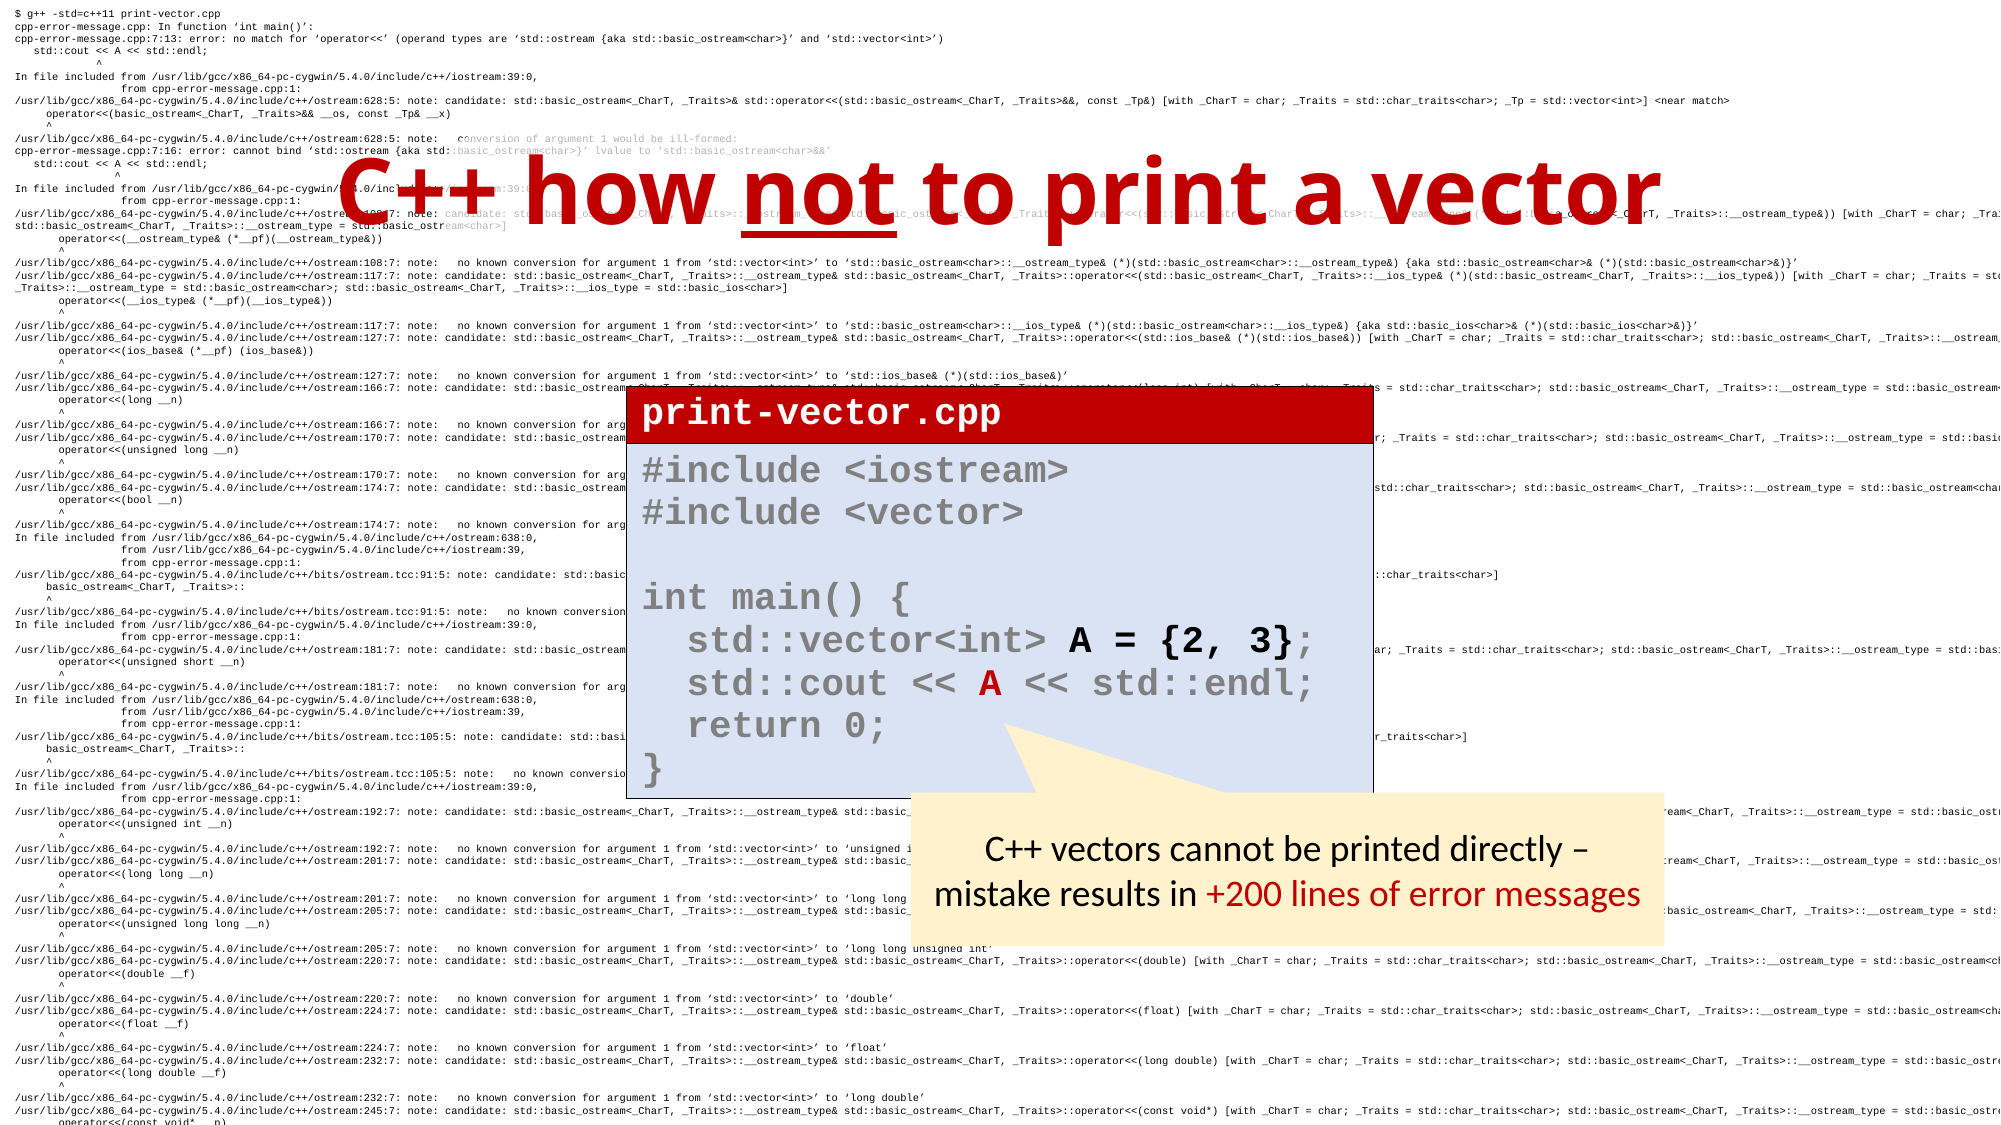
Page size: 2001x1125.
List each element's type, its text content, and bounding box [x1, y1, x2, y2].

table_header print-vector.cpp [627, 387, 1373, 443]
text_box C++ vectors cannot be printed directly – mistake results in +200 lines of error messages [910, 721, 1666, 947]
text_box $ g++ -std=c++11 print-vector.cpp cpp-error-message.cpp: In function ‘int main()’: cpp-error-message.cpp:7:13: error: no match for ‘operator<<’ (operand types are ‘std::ostream {aka std::basic_ostream<char>}’ and ‘std::vector<int>’) std::cout << A << std::endl; ^ In file included from /usr/lib/gcc/x86_64-pc-cygwin/5.4.0/include/c++/iostream:39:0, from cpp-error-message.cpp:1: /usr/lib/gcc/x86_64-pc-cygwin/5.4.0/include/c++/ostream:628:5: note: candidate: std::basic_ostream<_CharT, _Traits>& std::operator<<(std::basic_ostream<_CharT, _Traits>&&, const _Tp&) [with _CharT = char; _Traits = std::char_traits<char>; _Tp = std::vector<int>] <near match> operator<<(basic_ostream<_CharT, _Traits>&& __os, const _Tp& __x) ^ /usr/lib/gcc/x86_64-pc-cygwin/5.4.0/include/c++/ostream:628:5: note: conversion of argument 1 would be ill-formed: cpp-error-message.cpp:7:16: error: cannot bind ‘std::ostream {aka std::basic_ostream<char>}’ lvalue to ‘std::basic_ostream<char>&&’ std::cout << A << std::endl; ^ In file included from /usr/lib/gcc/x86_64-pc-cygwin/5.4.0/include/c++/iostream:39:0, from cpp-error-message.cpp:1: /usr/lib/gcc/x86_64-pc-cygwin/5.4.0/include/c++/ostream:108:7: note: candidate: std::basic_ostream<_CharT, _Traits>::__ostream_type& std::basic_ostream<_CharT, _Traits>::operator<<(std::basic_ostream<_CharT, _Traits>::__ostream_type& (*)(std::basic_ostream<_CharT, _Traits>::__ostream_type&)) [with _CharT = char; _Traits = std::char_traits<char>; std::basic_ostream<_CharT, _Traits>::__ostream_type = std::basic_ostream<char>] operator<<(__ostream_type& (*__pf)(__ostream_type&)) ^ /usr/lib/gcc/x86_64-pc-cygwin/5.4.0/include/c++/ostream:108:7: note: no known conversion for argument 1 from ‘std::vector<int>’ to ‘std::basic_ostream<char>::__ostream_type& (*)(std::basic_ostream<char>::__ostream_type&) {aka std::basic_ostream<char>& (*)(std::basic_ostream<char>&)}’ /usr/lib/gcc/x86_64-pc-cygwin/5.4.0/include/c++/ostream:117:7: note: candidate: std::basic_ostream<_CharT, _Traits>::__ostream_type& std::basic_ostream<_CharT, _Traits>::operator<<(std::basic_ostream<_CharT, _Traits>::__ios_type& (*)(std::basic_ostream<_CharT, _Traits>::__ios_type&)) [with _CharT = char; _Traits = std::char_traits<char>; std::basic_ostream<_CharT, _Traits>::__ostream_type = std::basic_ostream<char>; std::basic_ostream<_CharT, _Traits>::__ios_type = std::basic_ios<char>] operator<<(__ios_type& (*__pf)(__ios_type&)) ^ /usr/lib/gcc/x86_64-pc-cygwin/5.4.0/include/c++/ostream:117:7: note: no known conversion for argument 1 from ‘std::vector<int>’ to ‘std::basic_ostream<char>::__ios_type& (*)(std::basic_ostream<char>::__ios_type&) {aka std::basic_ios<char>& (*)(std::basic_ios<char>&)}’ /usr/lib/gcc/x86_64-pc-cygwin/5.4.0/include/c++/ostream:127:7: note: candidate: std::basic_ostream<_CharT, _Traits>::__ostream_type& std::basic_ostream<_CharT, _Traits>::operator<<(std::ios_base& (*)(std::ios_base&)) [with _CharT = char; _Traits = std::char_traits<char>; std::basic_ostream<_CharT, _Traits>::__ostream_type = std::basic_ostream<char>] operator<<(ios_base& (*__pf) (ios_base&)) ^ /usr/lib/gcc/x86_64-pc-cygwin/5.4.0/include/c++/ostream:127:7: note: no known conversion for argument 1 from ‘std::vector<int>’ to ‘std::ios_base& (*)(std::ios_base&)’ /usr/lib/gcc/x86_64-pc-cygwin/5.4.0/include/c++/ostream:166:7: note: candidate: std::basic_ostream<_CharT, _Traits>::__ostream_type& std::basic_ostream<_CharT, _Traits>::operator<<(long int) [with _CharT = char; _Traits = std::char_traits<char>; std::basic_ostream<_CharT, _Traits>::__ostream_type = std::basic_ostream<char>] operator<<(long __n) ^ /usr/lib/gcc/x86_64-pc-cygwin/5.4.0/include/c++/ostream:166:7: note: no known conversion for argument 1 from ‘std::vector<int>’ to ‘long int’ /usr/lib/gcc/x86_64-pc-cygwin/5.4.0/include/c++/ostream:170:7: note: candidate: std::basic_ostream<_CharT, _Traits>::__ostream_type& std::basic_ostream<_CharT, _Traits>::operator<<(long unsigned int) [with _CharT = char; _Traits = std::char_traits<char>; std::basic_ostream<_CharT, _Traits>::__ostream_type = std::basic_ostream<char>] operator<<(unsigned long __n) ^ /usr/lib/gcc/x86_64-pc-cygwin/5.4.0/include/c++/ostream:170:7: note: no known conversion for argument 1 from ‘std::vector<int>’ to ‘long unsigned int’ /usr/lib/gcc/x86_64-pc-cygwin/5.4.0/include/c++/ostream:174:7: note: candidate: std::basic_ostream<_CharT, _Traits>::__ostream_type& std::basic_ostream<_CharT, _Traits>::operator<<(bool) [with _CharT = char; _Traits = std::char_traits<char>; std::basic_ostream<_CharT, _Traits>::__ostream_type = std::basic_ostream<char>] operator<<(bool __n) ^ /usr/lib/gcc/x86_64-pc-cygwin/5.4.0/include/c++/ostream:174:7: note: no known conversion for argument 1 from ‘std::vector<int>’ to ‘bool’ In file included from /usr/lib/gcc/x86_64-pc-cygwin/5.4.0/include/c++/ostream:638:0, from /usr/lib/gcc/x86_64-pc-cygwin/5.4.0/include/c++/iostream:39, from cpp-error-message.cpp:1: /usr/lib/gcc/x86_64-pc-cygwin/5.4.0/include/c++/bits/ostream.tcc:91:5: note: candidate: std::basic_ostream<_CharT, _Traits>& std::basic_ostream<_CharT, _Traits>::operator<<(short int) [with _CharT = char; _Traits = std::char_traits<char>] basic_ostream<_CharT, _Traits>:: ^ /usr/lib/gcc/x86_64-pc-cygwin/5.4.0/include/c++/bits/ostream.tcc:91:5: note: no known conversion for argument 1 from ‘std::vector<int>’ to ‘short int’ In file included from /usr/lib/gcc/x86_64-pc-cygwin/5.4.0/include/c++/iostream:39:0, from cpp-error-message.cpp:1: /usr/lib/gcc/x86_64-pc-cygwin/5.4.0/include/c++/ostream:181:7: note: candidate: std::basic_ostream<_CharT, _Traits>::__ostream_type& std::basic_ostream<_CharT, _Traits>::operator<<(short unsigned int) [with _CharT = char; _Traits = std::char_traits<char>; std::basic_ostream<_CharT, _Traits>::__ostream_type = std::basic_ostream<char>] operator<<(unsigned short __n) ^ /usr/lib/gcc/x86_64-pc-cygwin/5.4.0/include/c++/ostream:181:7: note: no known conversion for argument 1 from ‘std::vector<int>’ to ‘short unsigned int’ In file included from /usr/lib/gcc/x86_64-pc-cygwin/5.4.0/include/c++/ostream:638:0, from /usr/lib/gcc/x86_64-pc-cygwin/5.4.0/include/c++/iostream:39, from cpp-error-message.cpp:1: /usr/lib/gcc/x86_64-pc-cygwin/5.4.0/include/c++/bits/ostream.tcc:105:5: note: candidate: std::basic_ostream<_CharT, _Traits>& std::basic_ostream<_CharT, _Traits>::operator<<(int) [with _CharT = char; _Traits = std::char_traits<char>] basic_ostream<_CharT, _Traits>:: ^ /usr/lib/gcc/x86_64-pc-cygwin/5.4.0/include/c++/bits/ostream.tcc:105:5: note: no known conversion for argument 1 from ‘std::vector<int>’ to ‘int’ In file included from /usr/lib/gcc/x86_64-pc-cygwin/5.4.0/include/c++/iostream:39:0, from cpp-error-message.cpp:1: /usr/lib/gcc/x86_64-pc-cygwin/5.4.0/include/c++/ostream:192:7: note: candidate: std::basic_ostream<_CharT, _Traits>::__ostream_type& std::basic_ostream<_CharT, _Traits>::operator<<(unsigned int) [with _CharT = char; _Traits = std::char_traits<char>; std::basic_ostream<_CharT, _Traits>::__ostream_type = std::basic_ostream<char>] operator<<(unsigned int __n) ^ /usr/lib/gcc/x86_64-pc-cygwin/5.4.0/include/c++/ostream:192:7: note: no known conversion for argument 1 from ‘std::vector<int>’ to ‘unsigned int’ /usr/lib/gcc/x86_64-pc-cygwin/5.4.0/include/c++/ostream:201:7: note: candidate: std::basic_ostream<_CharT, _Traits>::__ostream_type& std::basic_ostream<_CharT, _Traits>::operator<<(long long int) [with _CharT = char; _Traits = std::char_traits<char>; std::basic_ostream<_CharT, _Traits>::__ostream_type = std::basic_ostream<char>] operator<<(long long __n) ^ /usr/lib/gcc/x86_64-pc-cygwin/5.4.0/include/c++/ostream:201:7: note: no known conversion for argument 1 from ‘std::vector<int>’ to ‘long long int’ /usr/lib/gcc/x86_64-pc-cygwin/5.4.0/include/c++/ostream:205:7: note: candidate: std::basic_ostream<_CharT, _Traits>::__ostream_type& std::basic_ostream<_CharT, _Traits>::operator<<(long long unsigned int) [with _CharT = char; _Traits = std::char_traits<char>; std::basic_ostream<_CharT, _Traits>::__ostream_type = std::basic_ostream<char>] operator<<(unsigned long long __n) ^ /usr/lib/gcc/x86_64-pc-cygwin/5.4.0/include/c++/ostream:205:7: note: no known conversion for argument 1 from ‘std::vector<int>’ to ‘long long unsigned int’ /usr/lib/gcc/x86_64-pc-cygwin/5.4.0/include/c++/ostream:220:7: note: candidate: std::basic_ostream<_CharT, _Traits>::__ostream_type& std::basic_ostream<_CharT, _Traits>::operator<<(double) [with _CharT = char; _Traits = std::char_traits<char>; std::basic_ostream<_CharT, _Traits>::__ostream_type = std::basic_ostream<char>] operator<<(double __f) ^ /usr/lib/gcc/x86_64-pc-cygwin/5.4.0/include/c++/ostream:220:7: note: no known conversion for argument 1 from ‘std::vector<int>’ to ‘double’ /usr/lib/gcc/x86_64-pc-cygwin/5.4.0/include/c++/ostream:224:7: note: candidate: std::basic_ostream<_CharT, _Traits>::__ostream_type& std::basic_ostream<_CharT, _Traits>::operator<<(float) [with _CharT = char; _Traits = std::char_traits<char>; std::basic_ostream<_CharT, _Traits>::__ostream_type = std::basic_ostream<char>] operator<<(float __f) ^ /usr/lib/gcc/x86_64-pc-cygwin/5.4.0/include/c++/ostream:224:7: note: no known conversion for argument 1 from ‘std::vector<int>’ to ‘float’ /usr/lib/gcc/x86_64-pc-cygwin/5.4.0/include/c++/ostream:232:7: note: candidate: std::basic_ostream<_CharT, _Traits>::__ostream_type& std::basic_ostream<_CharT, _Traits>::operator<<(long double) [with _CharT = char; _Traits = std::char_traits<char>; std::basic_ostream<_CharT, _Traits>::__ostream_type = std::basic_ostream<char>] operator<<(long double __f) ^ /usr/lib/gcc/x86_64-pc-cygwin/5.4.0/include/c++/ostream:232:7: note: no known conversion for argument 1 from ‘std::vector<int>’ to ‘long double’ /usr/lib/gcc/x86_64-pc-cygwin/5.4.0/include/c++/ostream:245:7: note: candidate: std::basic_ostream<_CharT, _Traits>::__ostream_type& std::basic_ostream<_CharT, _Traits>::operator<<(const void*) [with _CharT = char; _Traits = std::char_traits<char>; std::basic_ostream<_CharT, _Traits>::__ostream_type = std::basic_ostream<char>] operator<<(const void* __p) ^ /usr/lib/gcc/x86_64-pc-cygwin/5.4.0/include/c++/ostream:245:7: note: no known conversion for argument 1 from ‘std::vector<int>’ to ‘const void*’ In file included from /usr/lib/gcc/x86_64-pc-cygwin/5.4.0/include/c++/ostream:638:0, from /usr/lib/gcc/x86_64-pc-cygwin/5.4.0/include/c++/iostream:39, from cpp-error-message.cpp:1: /usr/lib/gcc/x86_64-pc-cygwin/5.4.0/include/c++/bits/ostream.tcc:119:5: note: candidate: std::basic_ostream<_CharT, _Traits>& std::basic_ostream<_CharT, _Traits>::operator<<(std::basic_ostream<_CharT, _Traits>::__streambuf_type*) [with _CharT = char; _Traits = std::char_traits<char>; std::basic_ostream<_CharT, _Traits>::__streambuf_type = std::basic_streambuf<char>] basic_ostream<_CharT, _Traits>:: ^ /usr/lib/gcc/x86_64-pc-cygwin/5.4.0/include/c++/bits/ostream.tcc:119:5: note: no known conversion for argument 1 from ‘std::vector<int>’ to ‘std::basic_ostream<char>::__streambuf_type* {aka std::basic_streambuf<char>*}’ In file included from /usr/lib/gcc/x86_64-pc-cygwin/5.4.0/include/c++/iostream:39:0, from cpp-error-message.cpp:1: /usr/lib/gcc/x86_64-pc-cygwin/5.4.0/include/c++/ostream:574:5: note: candidate: template<class _Traits> std::basic_ostream<char, _Traits>& std::operator<<(std::basic_ostream<char, _Traits>&, const unsigned char*) operator<<(basic_ostream<char, _Traits>& __out, const unsigned char* __s) ^ /usr/lib/gcc/x86_64-pc-cygwin/5.4.0/include/c++/ostream:574:5: note: template argument deduction/substitution failed: cpp-error-message.cpp:7:16: note: cannot convert ‘A’ (type ‘std::vector<int>’) to type ‘const unsigned char*’ std::cout << A << std::endl; ^ In file included from /usr/lib/gcc/x86_64-pc-cygwin/5.4.0/include/c++/iostream:39:0, from cpp-error-message.cpp:1: /usr/lib/gcc/x86_64-pc-cygwin/5.4.0/include/c++/ostream:569:5: note: candidate: template<class _Traits> std::basic_ostream<char, _Traits>& std::operator<<(std::basic_ostream<char, _Traits>&, const signed char*) operator<<(basic_ostream<char, _Traits>& __out, const signed char* __s) ^ /usr/lib/gcc/x86_64-pc-cygwin/5.4.0/include/c++/ostream:569:5: note: template argument deduction/substitution failed: cpp-error-message.cpp:7:16: note: cannot convert ‘A’ (type ‘std::vector<int>’) to type ‘const signed char*’ std::cout << A << std::endl; ^ In file included from /usr/lib/gcc/x86_64-pc-cygwin/5.4.0/include/c++/iostream:39:0, from cpp-error-message.cpp:1: /usr/lib/gcc/x86_64-pc-cygwin/5.4.0/include/c++/ostream:556:5: note: candidate: template<class _Traits> std::basic_ostream<char, _Traits>& std::operator<<(std::basic_ostream<char, _Traits>&, const char*) operator<<(basic_ostream<char, _Traits>& __out, const char* __s) ^ /usr/lib/gcc/x86_64-pc-cygwin/5.4.0/include/c++/ostream:556:5: note: template argument deduction/substitution failed: cpp-error-message.cpp:7:16: note: cannot convert ‘A’ (type ‘std::vector<int>’) to type ‘const char*’ std::cout << A << std::endl; ^ In file included from /usr/lib/gcc/x86_64-pc-cygwin/5.4.0/include/c++/ostream:638:0, from /usr/lib/gcc/x86_64-pc-cygwin/5.4.0/include/c++/iostream:39, from cpp-error-message.cpp:1: /usr/lib/gcc/x86_64-pc-cygwin/5.4.0/include/c++/bits/ostream.tcc:321:5: note: candidate: template<class _CharT, class _Traits> std::basic_ostream<_CharT, _Traits>& std::operator<<(std::basic_ostream<_CharT, _Traits>&, const char*) operator<<(basic_ostream<_CharT, _Traits>& __out, const char* __s) ^ /usr/lib/gcc/x86_64-pc-cygwin/5.4.0/include/c++/bits/ostream.tcc:321:5: note: template argument deduction/substitution failed: cpp-error-message.cpp:7:16: note: cannot convert ‘A’ (type ‘std::vector<int>’) to type ‘const char*’ std::cout << A << std::endl; ^ In file included from /usr/lib/gcc/x86_64-pc-cygwin/5.4.0/include/c++/iostream:39:0, from cpp-error-message.cpp:1: /usr/lib/gcc/x86_64-pc-cygwin/5.4.0/include/c++/ostream:539:5: note: candidate: template<class _CharT, class _Traits> std::basic_ostream<_CharT, _Traits>& std::operator<<(std::basic_ostream<_CharT, _Traits>&, const _CharT*) operator<<(basic_ostream<_CharT, _Traits>& __out, const _CharT* __s) ^ /usr/lib/gcc/x86_64-pc-cygwin/5.4.0/include/c++/ostream:539:5: note: template argument deduction/substitution failed: cpp-error-message.cpp:7:16: note: mismatched types ‘const _CharT*’ and ‘std::vector<int>’ std::cout << A << std::endl; ^ In file included from /usr/lib/gcc/x86_64-pc-cygwin/5.4.0/include/c++/iostream:39:0, from cpp-error-message.cpp:1: /usr/lib/gcc/x86_64-pc-cygwin/5.4.0/include/c++/ostream:519:5: note: candidate: template<class _Traits> std::basic_ostream<char, _Traits>& std::operator<<(std::basic_ostream<char, _Traits>&, unsigned char) operator<<(basic_ostream<char, _Traits>& __out, unsigned char __c) ^ /usr/lib/gcc/x86_64-pc-cygwin/5.4.0/include/c++/ostream:519:5: note: template argument deduction/substitution failed: cpp-error-message.cpp:7:16: note: cannot convert ‘A’ (type ‘std::vector<int>’) to type ‘unsigned char’ std::cout << A << std::endl; ^ In file included from /usr/lib/gcc/x86_64-pc-cygwin/5.4.0/include/c++/iostream:39:0, from cpp-error-message.cpp:1: /usr/lib/gcc/x86_64-pc-cygwin/5.4.0/include/c++/ostream:514:5: note: candidate: template<class _Traits> std::basic_ostream<char, _Traits>& std::operator<<(std::basic_ostream<char, _Traits>&, signed char) operator<<(basic_ostream<char, _Traits>& __out, signed char __c) ^ /usr/lib/gcc/x86_64-pc-cygwin/5.4.0/include/c++/ostream:514:5: note: template argument deduction/substitution failed: cpp-error-message.cpp:7:16: note: cannot convert ‘A’ (type ‘std::vector<int>’) to type ‘signed char’ std::cout << A << std::endl; ^ In file included from /usr/lib/gcc/x86_64-pc-cygwin/5.4.0/include/c++/iostream:39:0, from cpp-error-message.cpp:1: /usr/lib/gcc/x86_64-pc-cygwin/5.4.0/include/c++/ostream:508:5: note: candidate: template<class _Traits> std::basic_ostream<char, _Traits>& std::operator<<(std::basic_ostream<char, _Traits>&, char) operator<<(basic_ostream<char, _Traits>& __out, char __c) ^ /usr/lib/gcc/x86_64-pc-cygwin/5.4.0/include/c++/ostream:508:5: note: template argument deduction/substitution failed: cpp-error-message.cpp:7:16: note: cannot convert ‘A’ (type ‘std::vector<int>’) to type ‘char’ std::cout << A << std::endl; ^ In file included from /usr/lib/gcc/x86_64-pc-cygwin/5.4.0/include/c++/iostream:39:0, from cpp-error-message.cpp:1: /usr/lib/gcc/x86_64-pc-cygwin/5.4.0/include/c++/ostream:502:5: note: candidate: template<class _CharT, class _Traits> std::basic_ostream<_CharT, _Traits>& std::operator<<(std::basic_ostream<_CharT, _Traits>&, char) operator<<(basic_ostream<_CharT, _Traits>& __out, char __c) ^ /usr/lib/gcc/x86_64-pc-cygwin/5.4.0/include/c++/ostream:502:5: note: template argument deduction/substitution failed: cpp-error-message.cpp:7:16: note: cannot convert ‘A’ (type ‘std::vector<int>’) to type ‘char’ std::cout << A << std::endl; ^ In file included from /usr/lib/gcc/x86_64-pc-cygwin/5.4.0/include/c++/iostream:39:0, from cpp-error-message.cpp:1: /usr/lib/gcc/x86_64-pc-cygwin/5.4.0/include/c++/ostream:497:5: note: candidate: template<class _CharT, class _Traits> std::basic_ostream<_CharT, _Traits>& std::operator<<(std::basic_ostream<_CharT, _Traits>&, _CharT) operator<<(basic_ostream<_CharT, _Traits>& __out, _CharT __c) ^ /usr/lib/gcc/x86_64-pc-cygwin/5.4.0/include/c++/ostream:497:5: note: template argument deduction/substitution failed: cpp-error-message.cpp:7:16: note: deduced conflicting types for parameter ‘_CharT’ (‘char’ and ‘std::vector<int>’) std::cout << A << std::endl; ^ In file included from /usr/lib/gcc/x86_64-pc-cygwin/5.4.0/include/c++/bits/ios_base.h:46:0, from /usr/lib/gcc/x86_64-pc-cygwin/5.4.0/include/c++/ios:42, from /usr/lib/gcc/x86_64-pc-cygwin/5.4.0/include/c++/ostream:38, from /usr/lib/gcc/x86_64-pc-cygwin/5.4.0/include/c++/iostream:39, from cpp-error-message.cpp:1: /usr/lib/gcc/x86_64-pc-cygwin/5.4.0/include/c++/system_error:209:5: note: candidate: template<class _CharT, class _Traits> std::basic_ostream<_CharT, _Traits>& std::operator<<(std::basic_ostream<_CharT, _Traits>&, const std::error_code&) operator<<(basic_ostream<_CharT, _Traits>& __os, const error_code& __e) ^ /usr/lib/gcc/x86_64-pc-cygwin/5.4.0/include/c++/system_error:209:5: note: template argument deduction/substitution failed: cpp-error-message.cpp:7:16: note: cannot convert ‘A’ (type ‘std::vector<int>’) to type ‘const std::error_code&’ std::cout << A << std::endl; ^ In file included from /usr/lib/gcc/x86_64-pc-cygwin/5.4.0/include/c++/string:52:0, from /usr/lib/gcc/x86_64-pc-cygwin/5.4.0/include/c++/bits/locale_classes.h:40, from /usr/lib/gcc/x86_64-pc-cygwin/5.4.0/include/c++/bits/ios_base.h:41, from /usr/lib/gcc/x86_64-pc-cygwin/5.4.0/include/c++/ios:42, from /usr/lib/gcc/x86_64-pc-cygwin/5.4.0/include/c++/ostream:38, from /usr/lib/gcc/x86_64-pc-cygwin/5.4.0/include/c++/iostream:39, from cpp-error-message.cpp:1: /usr/lib/gcc/x86_64-pc-cygwin/5.4.0/include/c++/bits/basic_string.h:5172:5: note: candidate: template<class _CharT, class _Traits, class _Alloc> std::basic_ostream<_CharT, _Traits>& std::operator<<(std::basic_ostream<_CharT, _Traits>&, const std::basic_string<_CharT, _Traits, _Alloc>&) operator<<(basic_ostream<_CharT, _Traits>& __os, ^ /usr/lib/gcc/x86_64-pc-cygwin/5.4.0/include/c++/bits/basic_string.h:5172:5: note: template argument deduction/substitution failed: cpp-error-message.cpp:7:16: note: ‘std::vector<int>’ is not derived from ‘const std::basic_string<_CharT, _Traits, _Alloc>’ std::cout << A << std::endl; ^ [0, 304, 2000, 1125]
title C++ how not to print a vector [0, 86, 2000, 304]
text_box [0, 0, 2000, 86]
table_cell #include <iostream> #include <vector> int main() { std::vector<int> A = {2, 3}; std::cout << A << std::endl; return 0; } [627, 444, 1373, 798]
